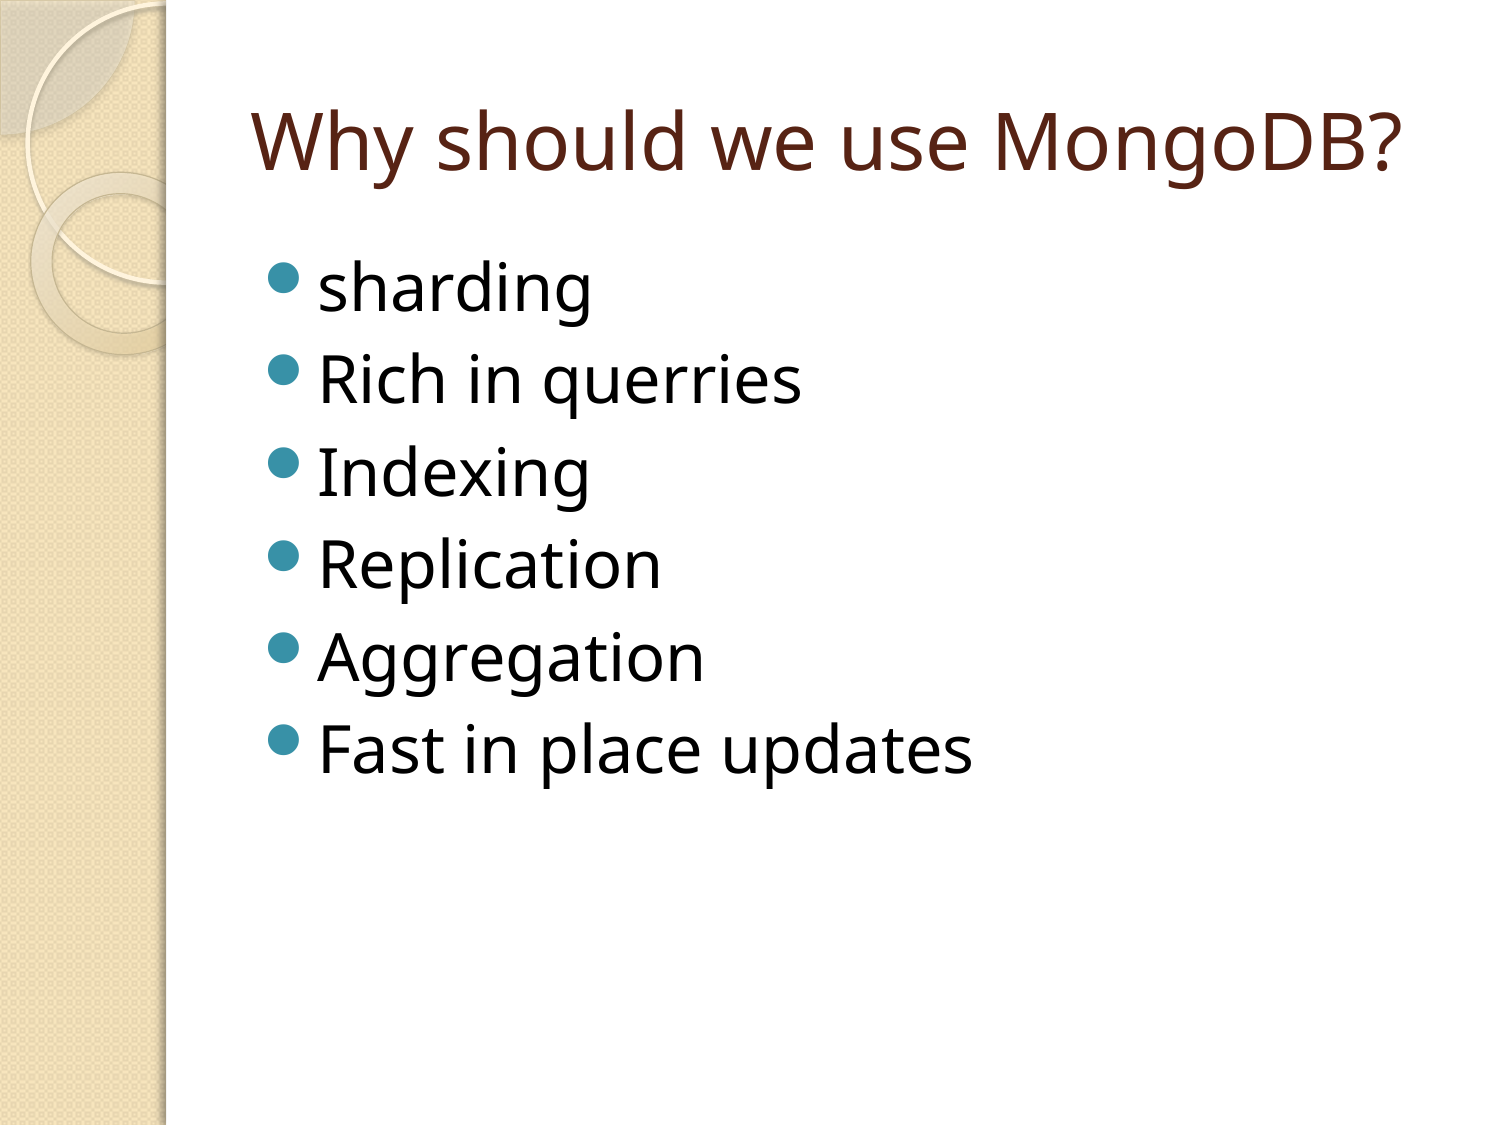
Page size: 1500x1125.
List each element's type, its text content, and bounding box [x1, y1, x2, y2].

title Why should we use MongoDB? [235, 45, 1466, 233]
list sharding Rich in querries Indexing Replication Aggregation Fast in place updates [235, 237, 1466, 1025]
